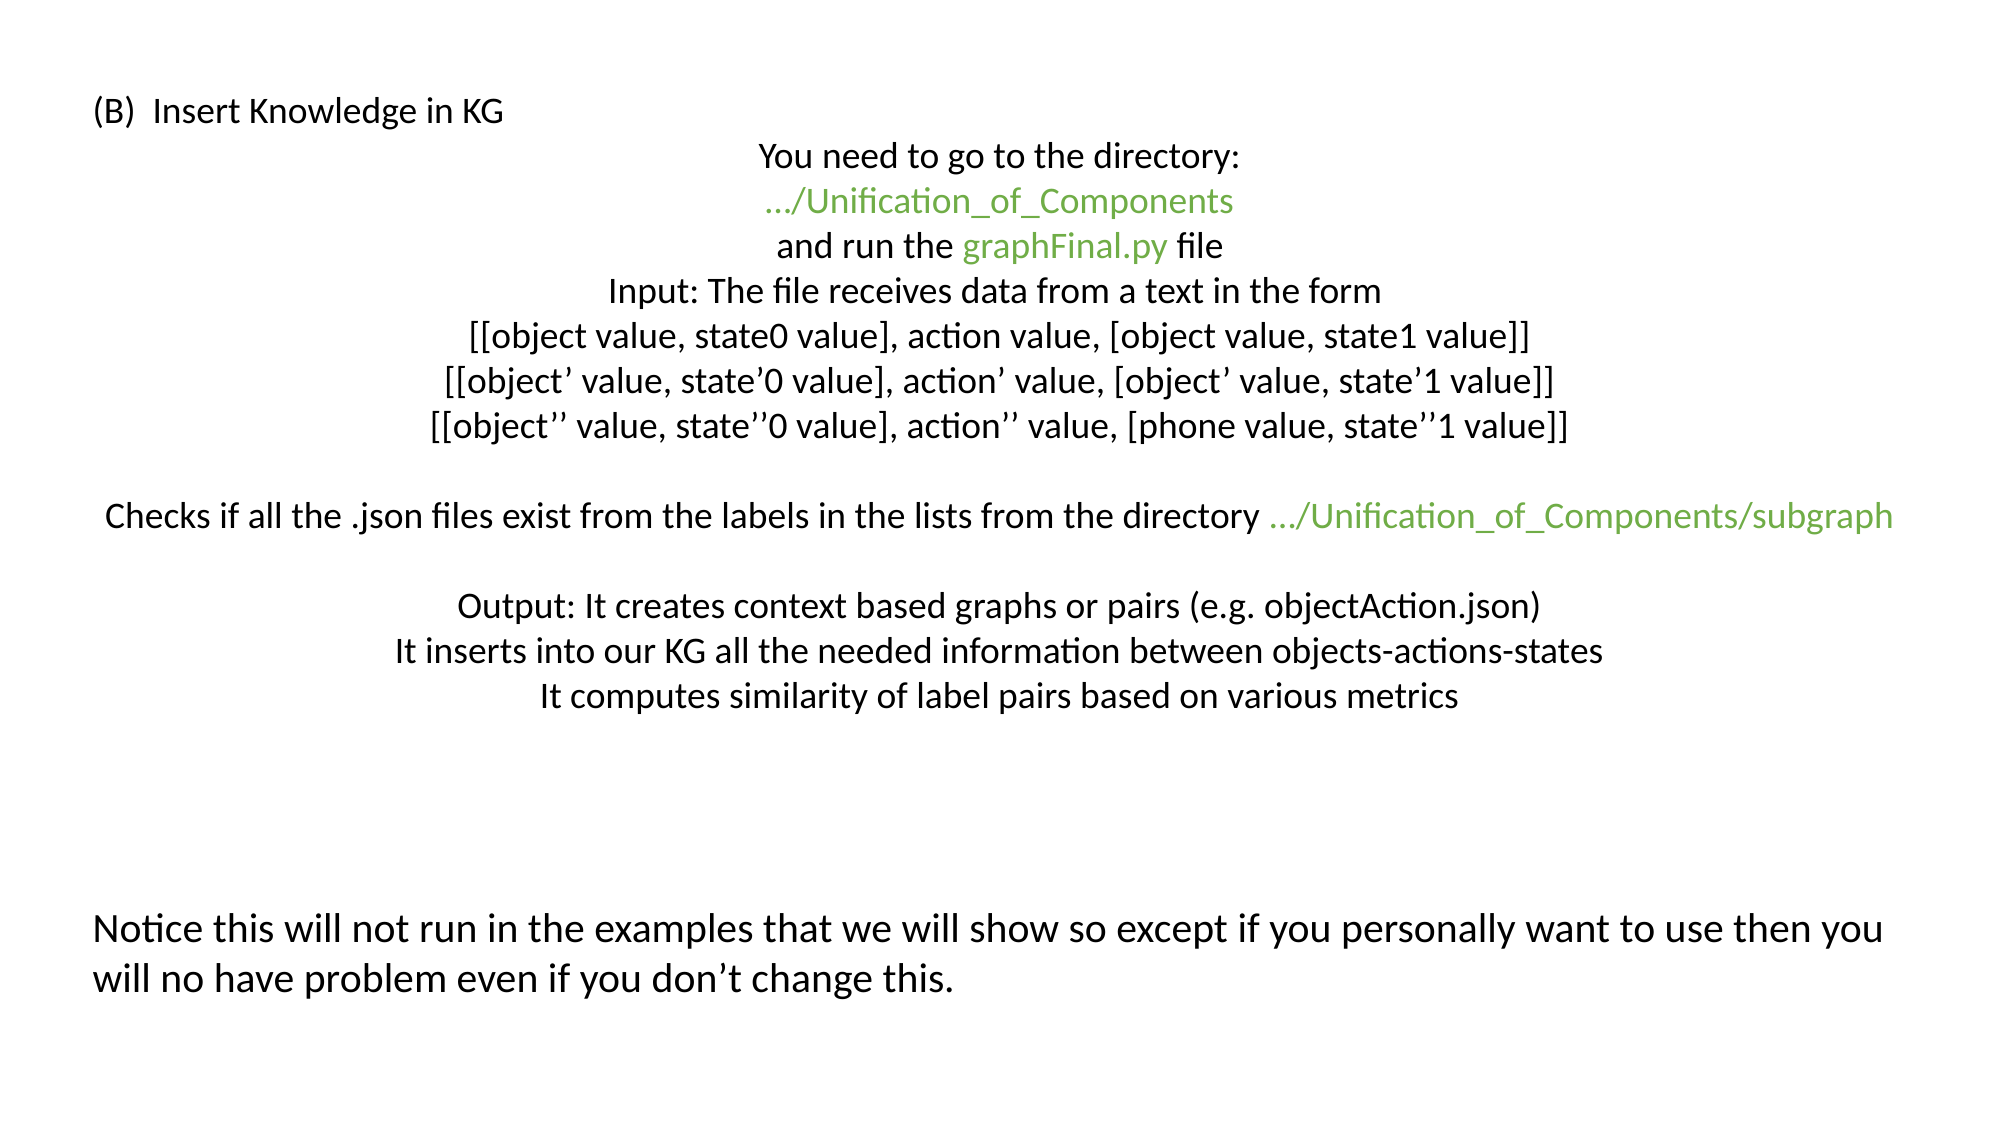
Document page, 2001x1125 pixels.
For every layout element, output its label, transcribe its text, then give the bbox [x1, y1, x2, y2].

text_box (B) Insert Knowledge in KG You need to go to the directory: …/Unification_of_Components and run the graphFinal.py file Input: The file receives data from a text in the form [[object value, state0 value], action value, [object value, state1 value]] [[object’ value, state’0 value], action’ value, [object’ value, state’1 value]] [[object’’ value, state’’0 value], action’’ value, [phone value, state’’1 value]] Checks if all the .json files exist from the labels in the lists from the directory …/Unification_of_Components/subgraph Output: It creates context based graphs or pairs (e.g. objectAction.json) It inserts into our KG all the needed information between objects-actions-states It computes similarity of label pairs based on various metrics Notice this will not run in the examples that we will show so except if you personally want to use then you will no have problem even if you don’t change this. [77, 78, 1922, 1009]
